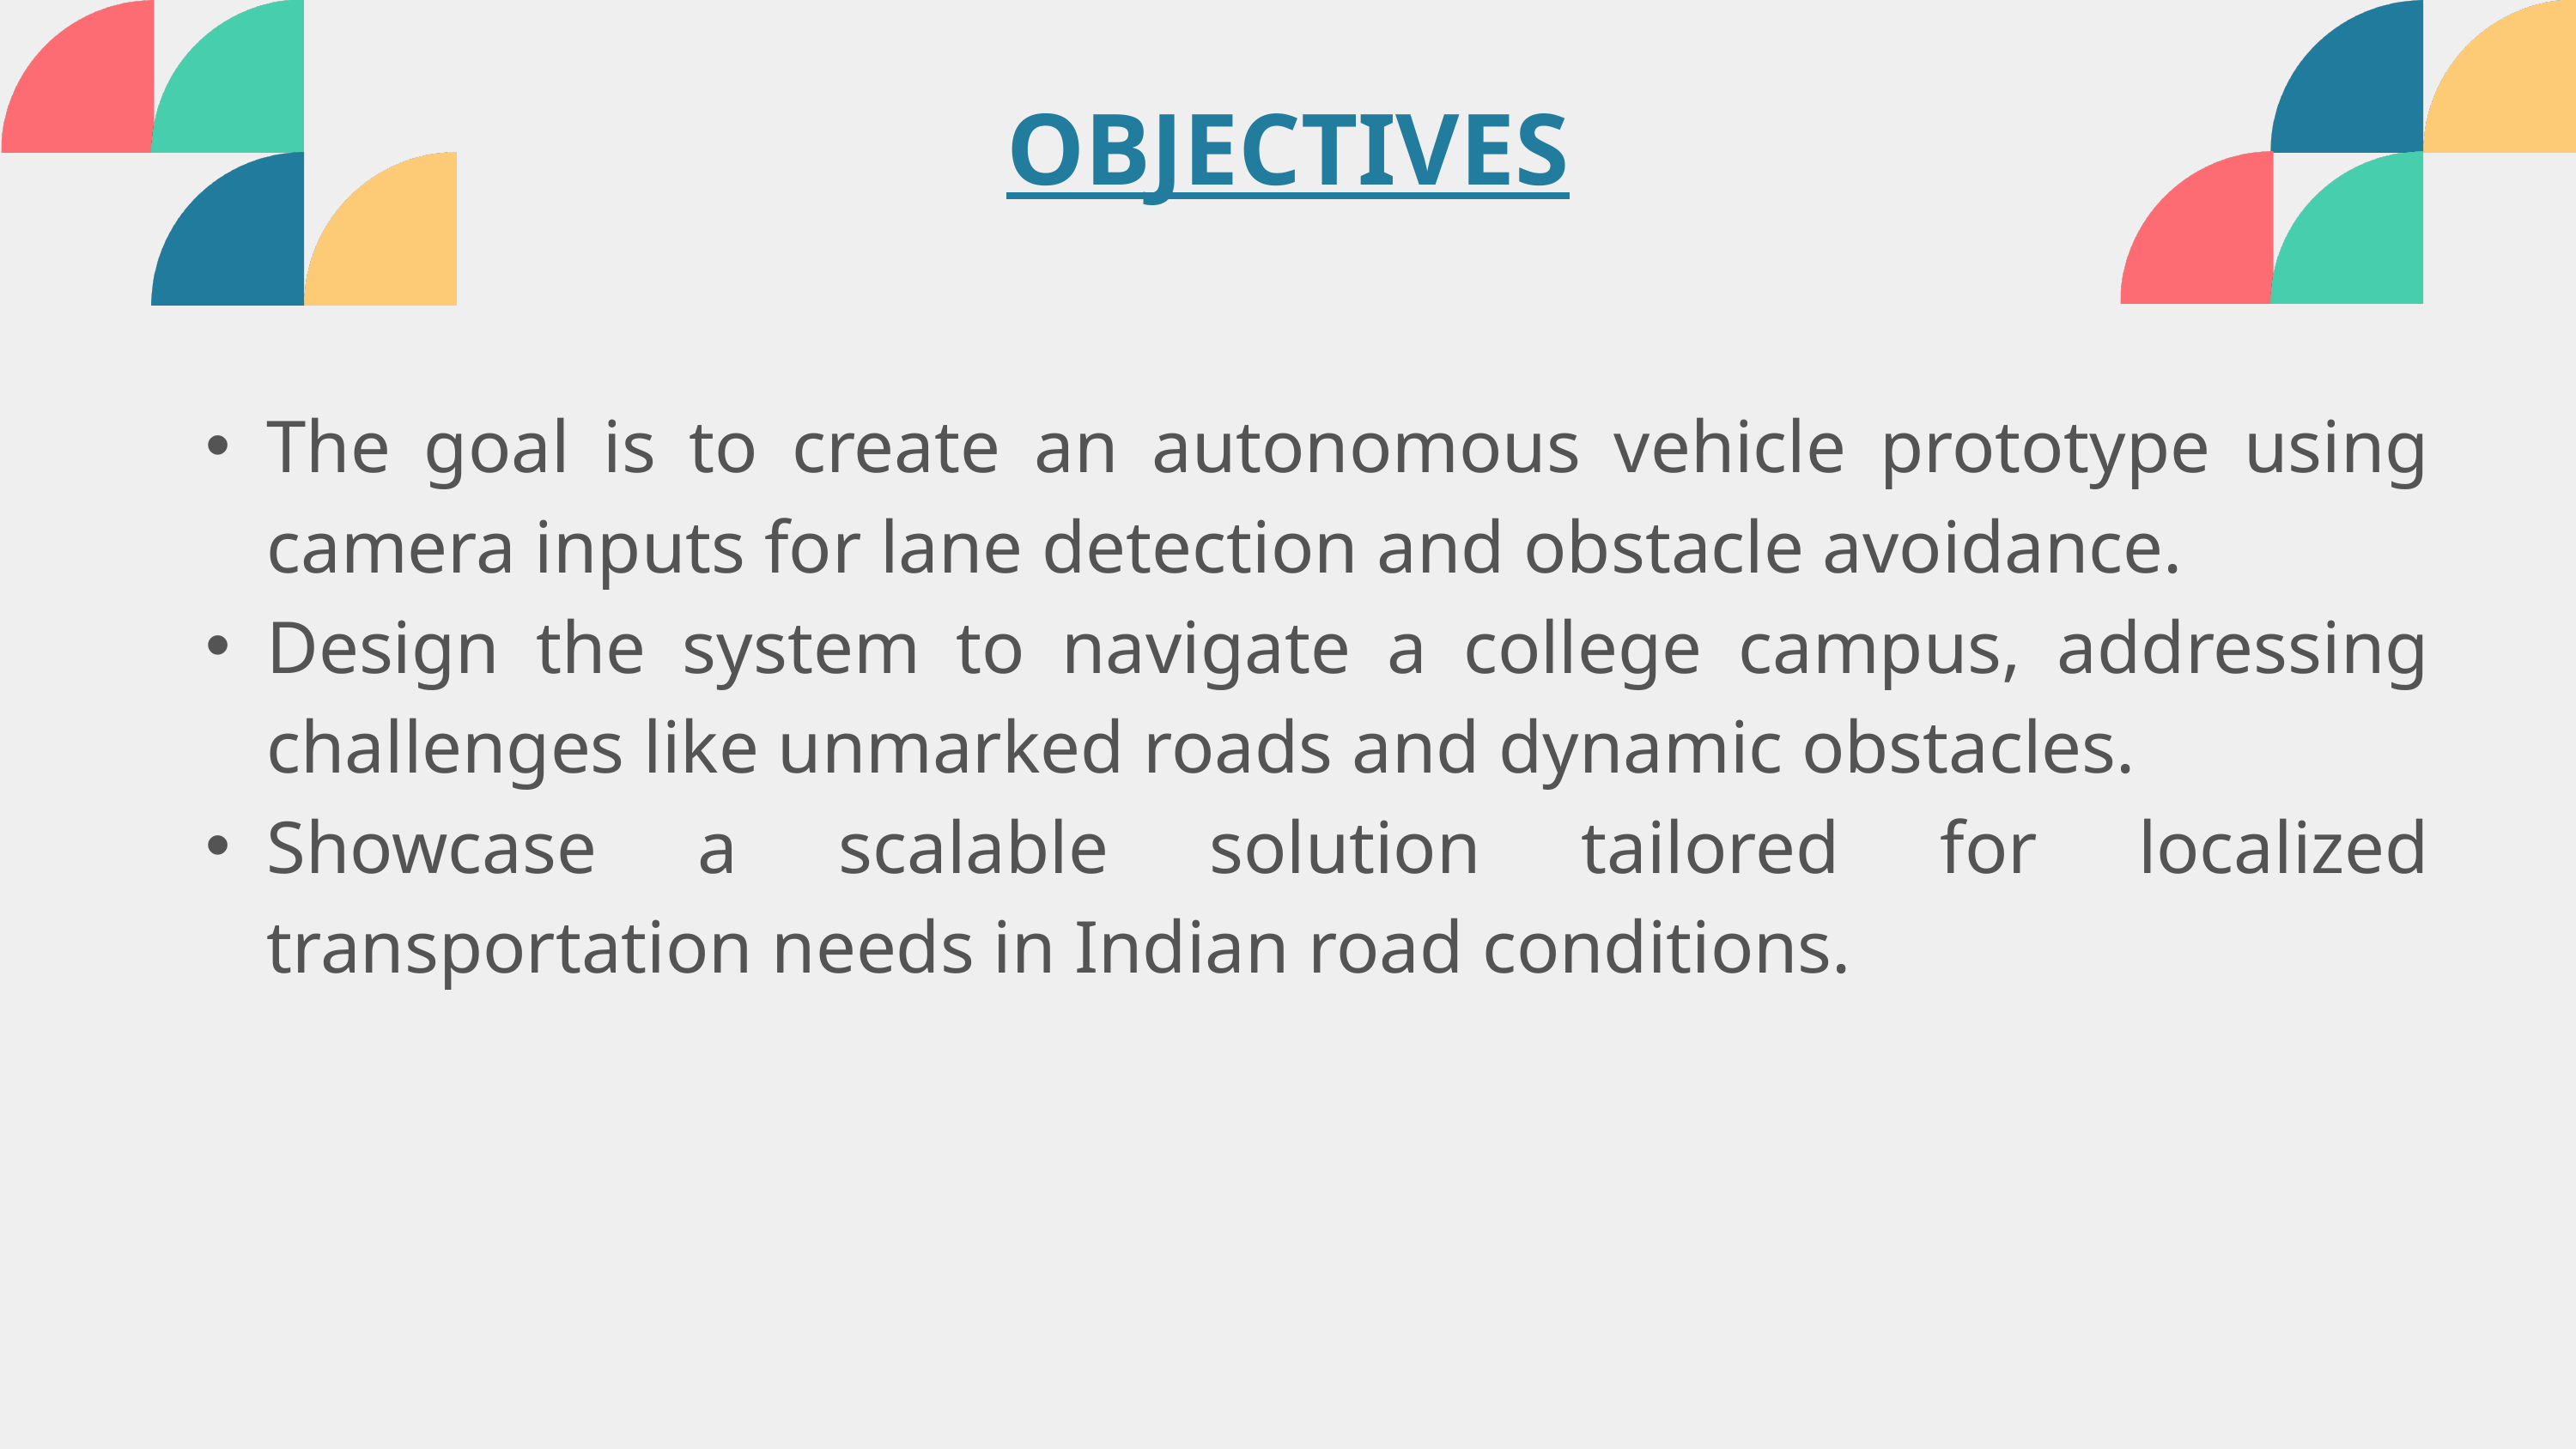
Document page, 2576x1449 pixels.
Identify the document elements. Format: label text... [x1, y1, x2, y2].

text_box The goal is to create an autonomous vehicle prototype using camera inputs for lane detection and obstacle avoidance. Design the system to navigate a college campus, addressing challenges like unmarked roads and dynamic obstacles. Showcase a scalable solution tailored for localized transportation needs in Indian road conditions. [144, 386, 2432, 988]
text_box [151, 152, 305, 306]
text_box [2270, 0, 2424, 151]
text_box [305, 152, 457, 306]
text_box [2270, 151, 2424, 304]
text_box [2424, 0, 2576, 153]
text_box [2120, 151, 2274, 305]
text_box [1, 0, 151, 153]
text_box [151, 0, 305, 152]
text_box OBJECTIVES [532, 86, 2044, 205]
